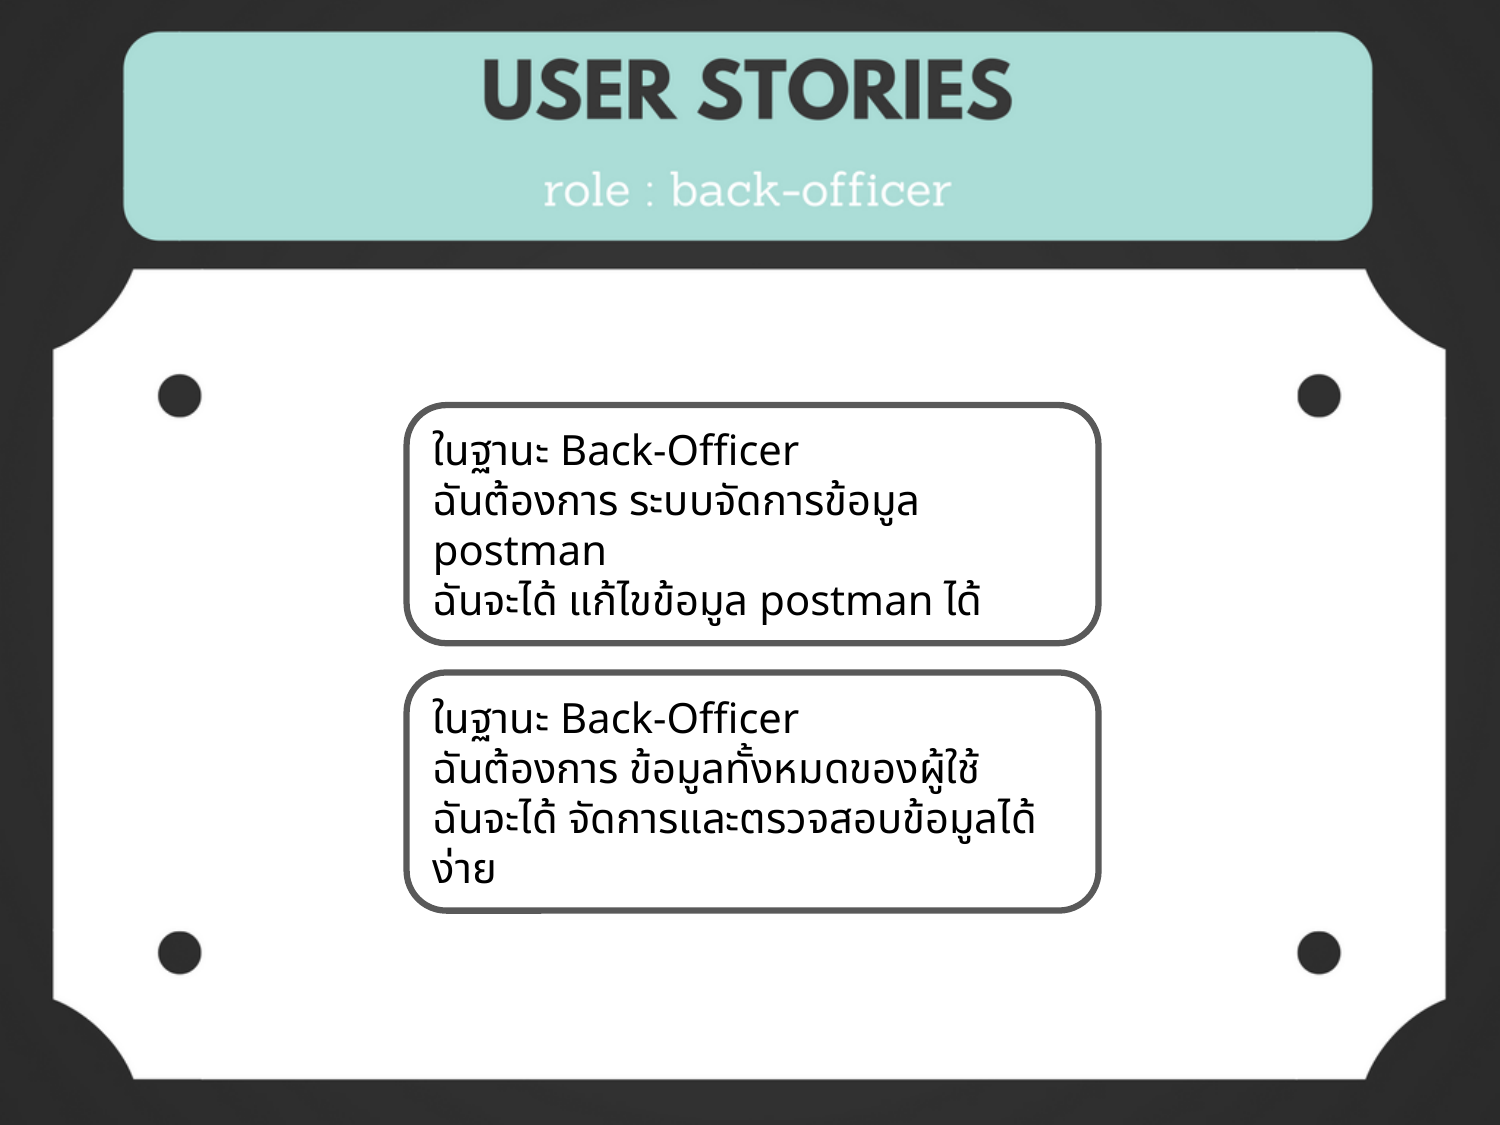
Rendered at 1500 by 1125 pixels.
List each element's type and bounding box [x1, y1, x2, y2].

list [0, 0, 1500, 1125]
